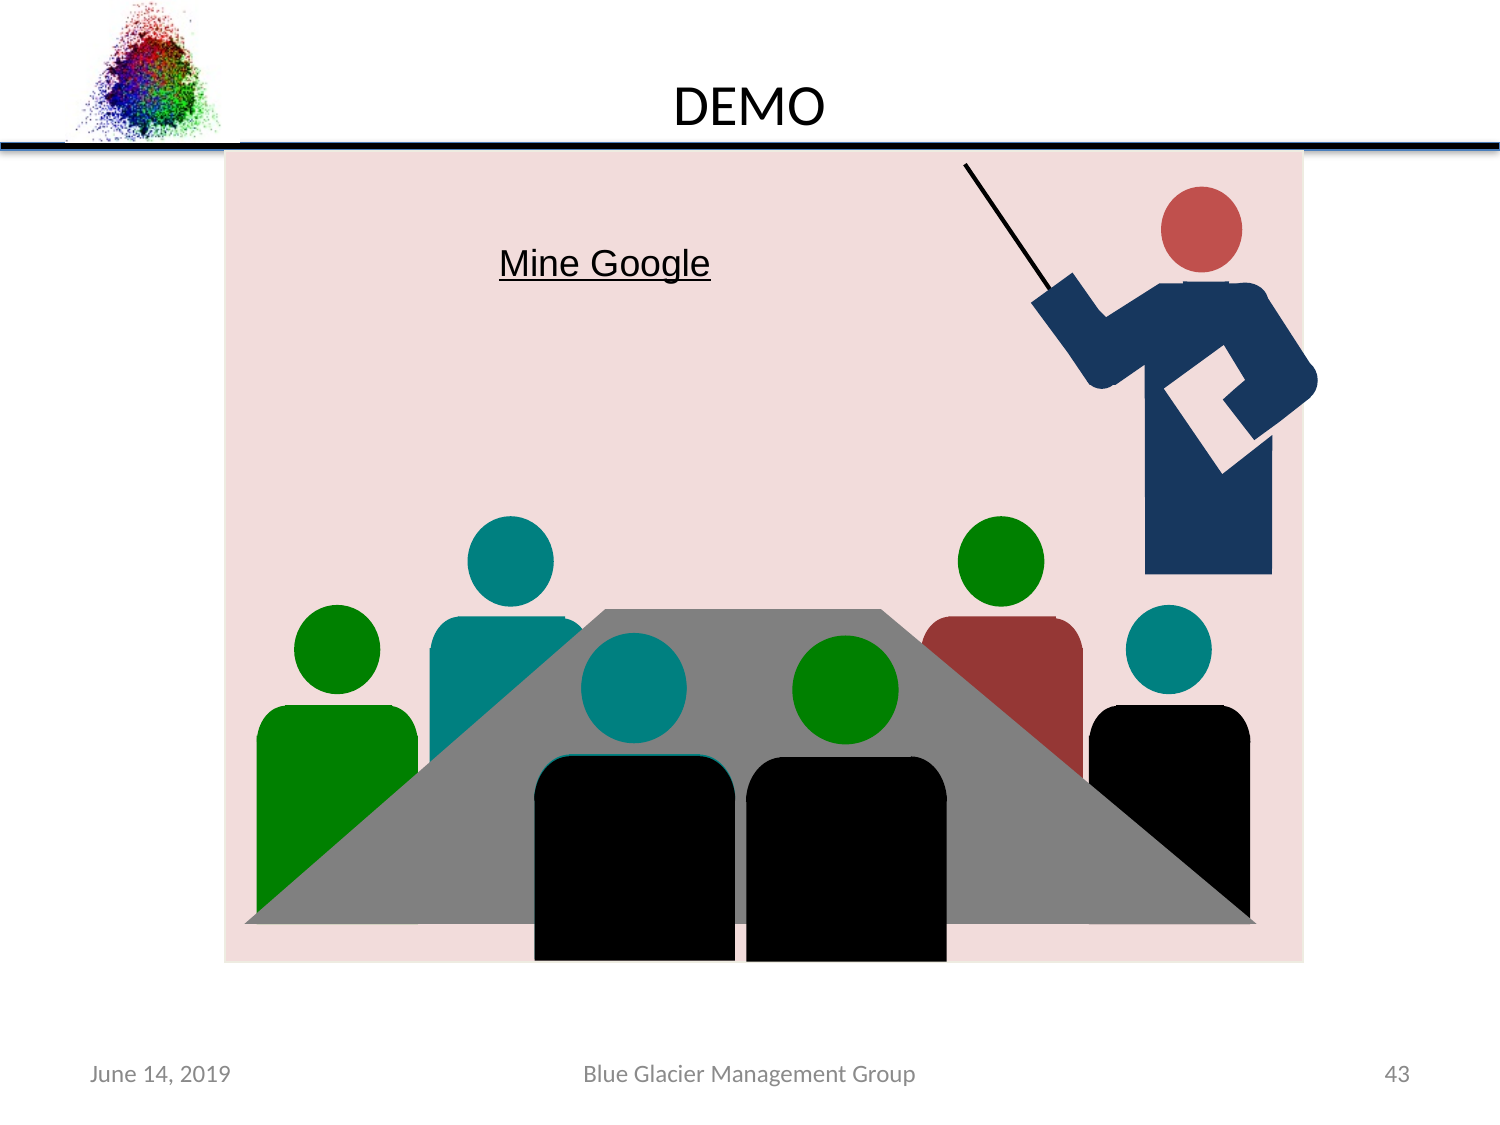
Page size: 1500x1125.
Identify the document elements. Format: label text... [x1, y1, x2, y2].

text_box DEmo [0, 59, 1500, 150]
footer Blue Glacier Management Group [512, 1042, 988, 1103]
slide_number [75, 1042, 425, 1103]
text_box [224, 150, 1319, 963]
picture [65, 0, 240, 59]
slide_number 43 [1074, 1042, 1425, 1103]
